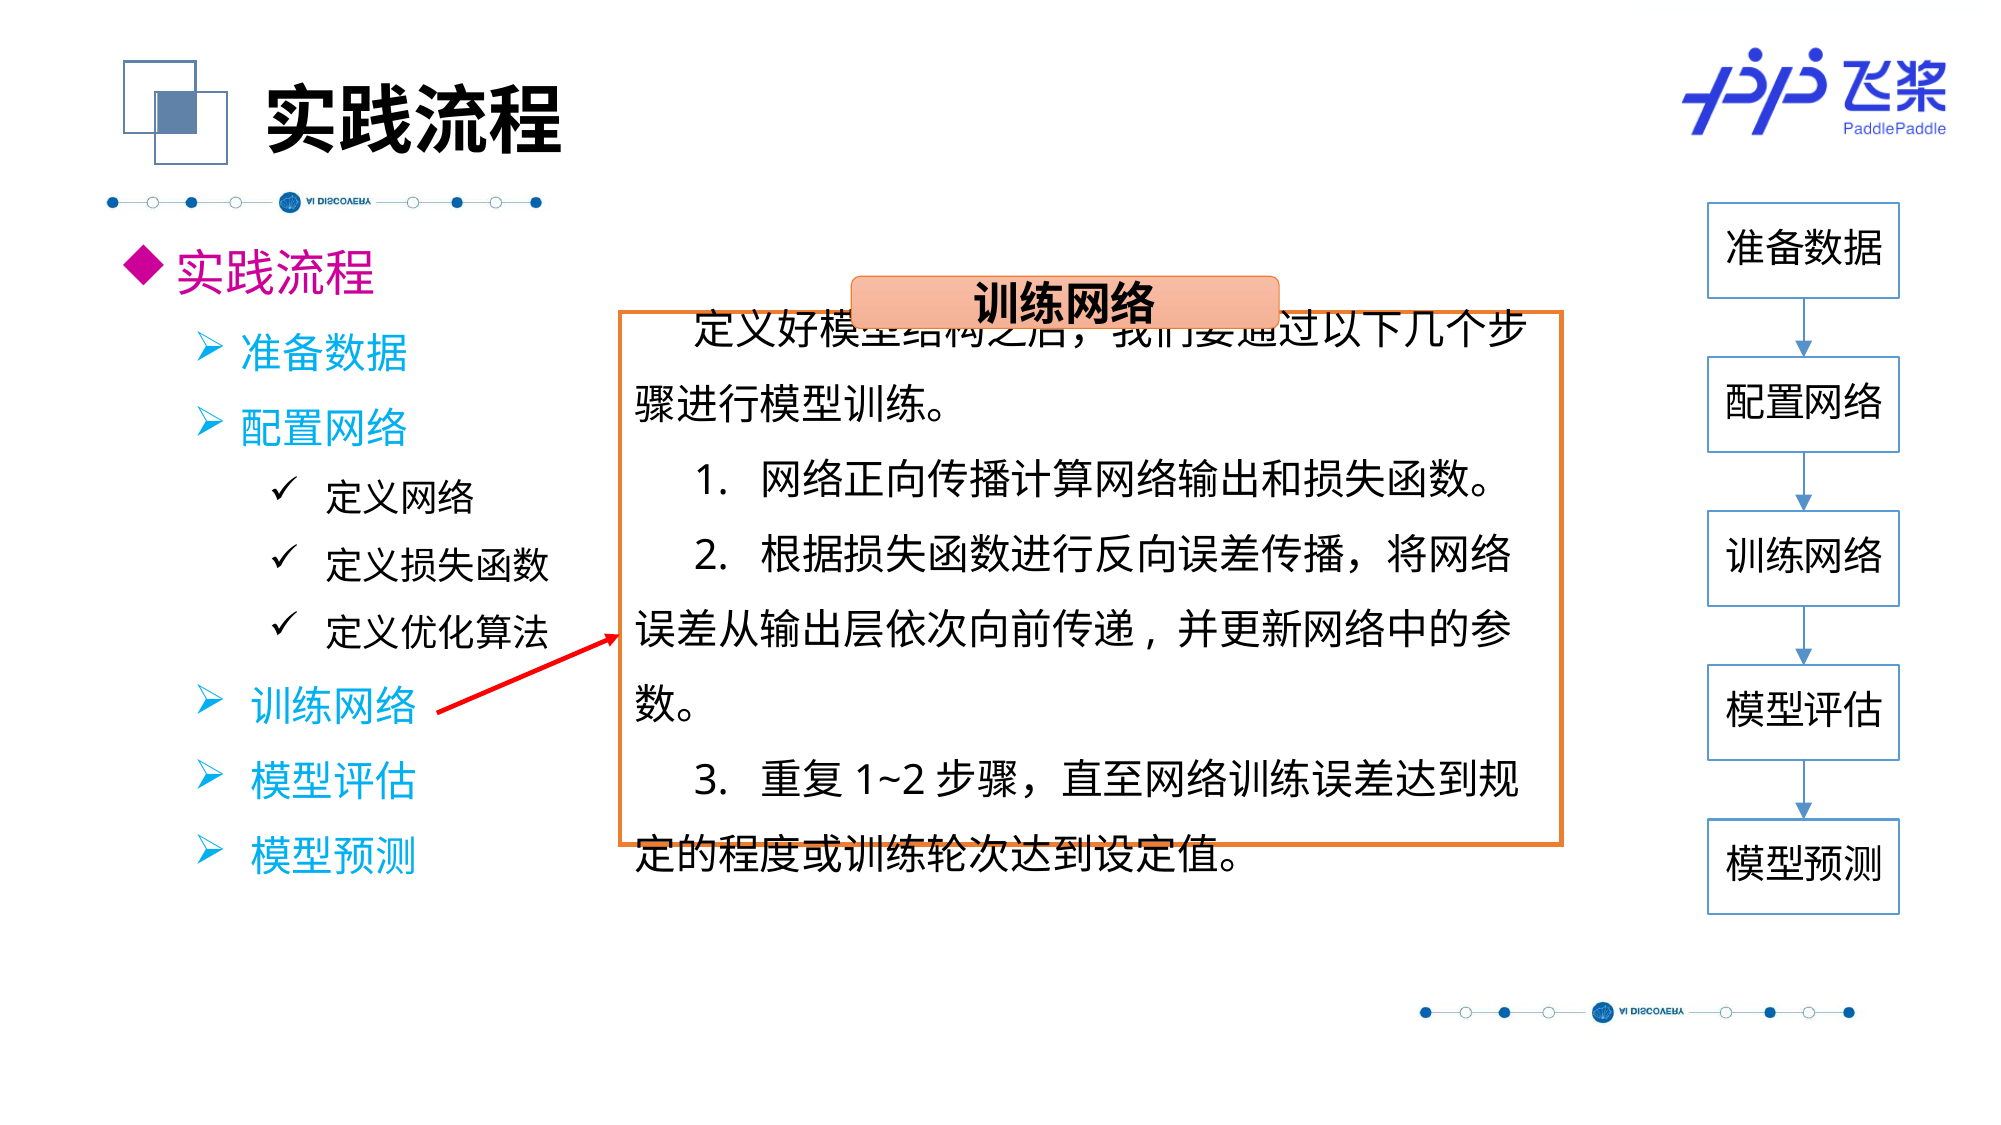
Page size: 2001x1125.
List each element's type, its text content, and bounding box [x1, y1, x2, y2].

text_box 实践流程 [248, 65, 872, 171]
text_box 训练网络 [850, 275, 1280, 329]
picture [1635, 0, 1988, 173]
picture [95, 180, 550, 229]
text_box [436, 634, 620, 714]
text_box 实践流程 准备数据 配置网络 定义网络 定义损失函数 定义优化算法 训练网络 模型评估 模型预测 [104, 234, 700, 887]
text_box 定义好模型结构之后，我们要通过以下几个步骤进行模型训练。 1. 网络正向传播计算网络输出和损失函数。 2. 根据损失函数进行反向误差传播，将网络误差从输出层依次向前传递, 并更新网络中的参数。 3. 重复1~2步骤，直至网络训练误差达到规定的程度或训练轮次达到设定值。 [619, 311, 1563, 845]
picture [1702, 199, 1903, 917]
picture [1408, 990, 1863, 1039]
